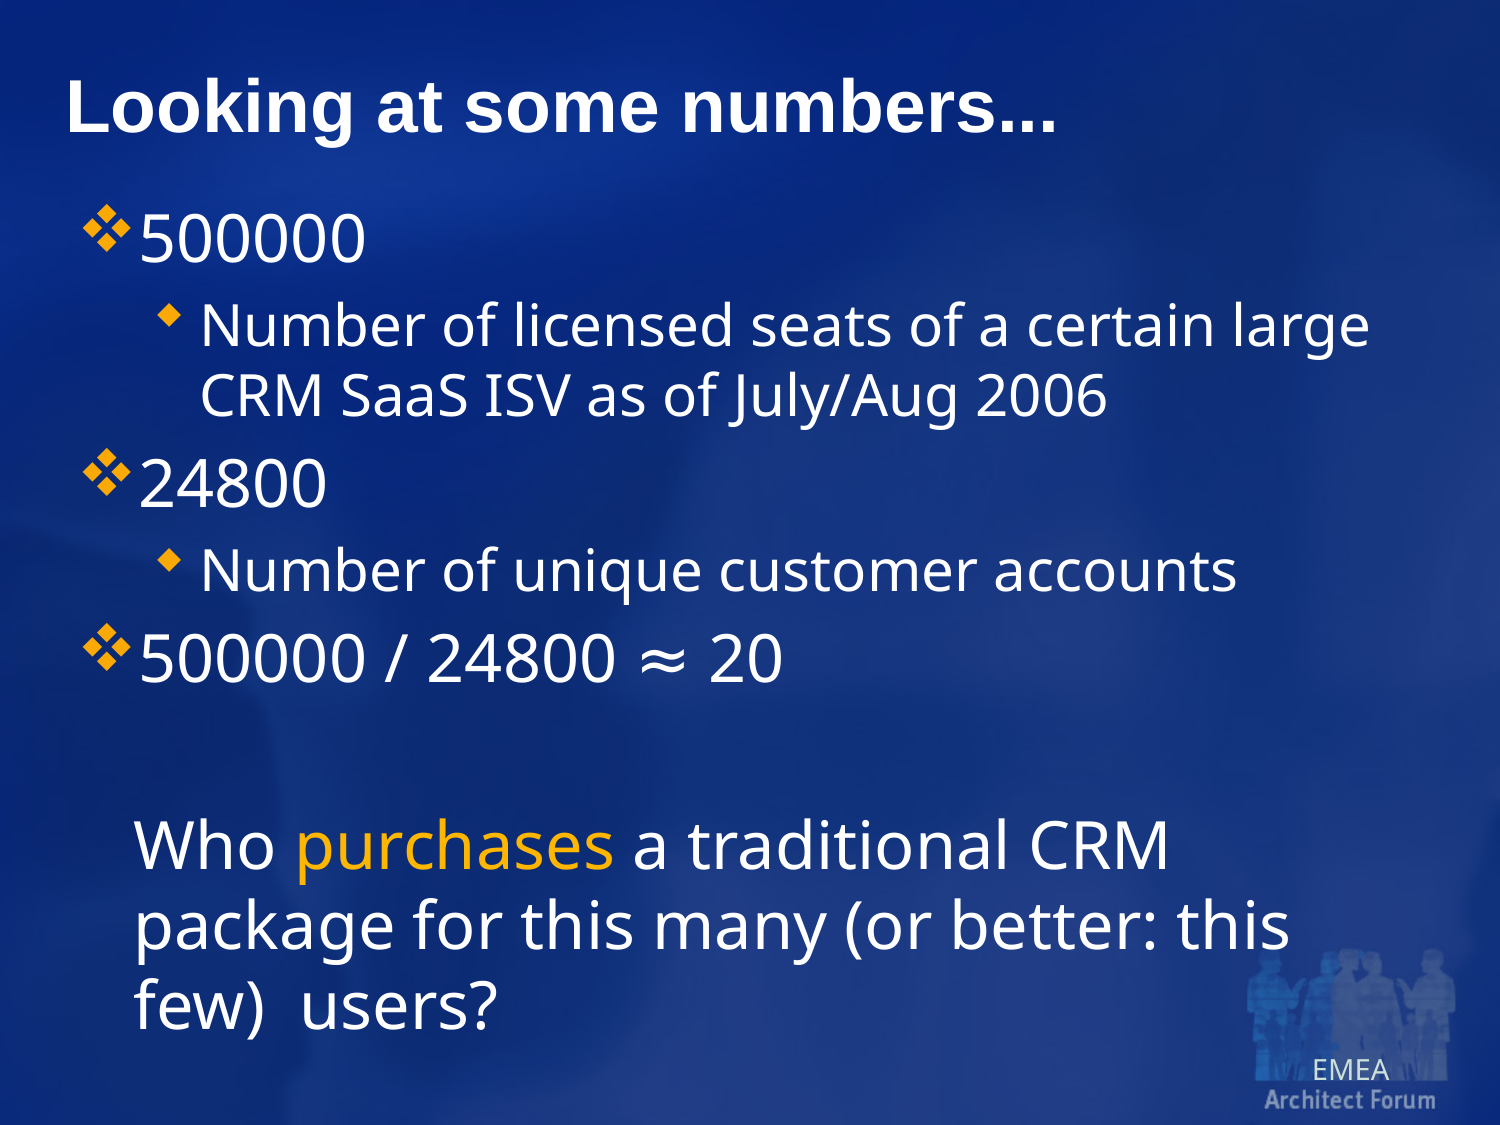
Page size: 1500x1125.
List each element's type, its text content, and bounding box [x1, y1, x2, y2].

title Looking at some numbers... [49, 49, 1451, 138]
picture [0, 0, 1500, 1125]
list 500000 Number of licensed seats of a certain large CRM SaaS ISV as of July/Aug 2006 24800 Number of unique customer accounts 500000 / 24800 ≈ 20 Who purchases a traditional CRM package for this many (or better: this few) users? [62, 188, 1413, 931]
